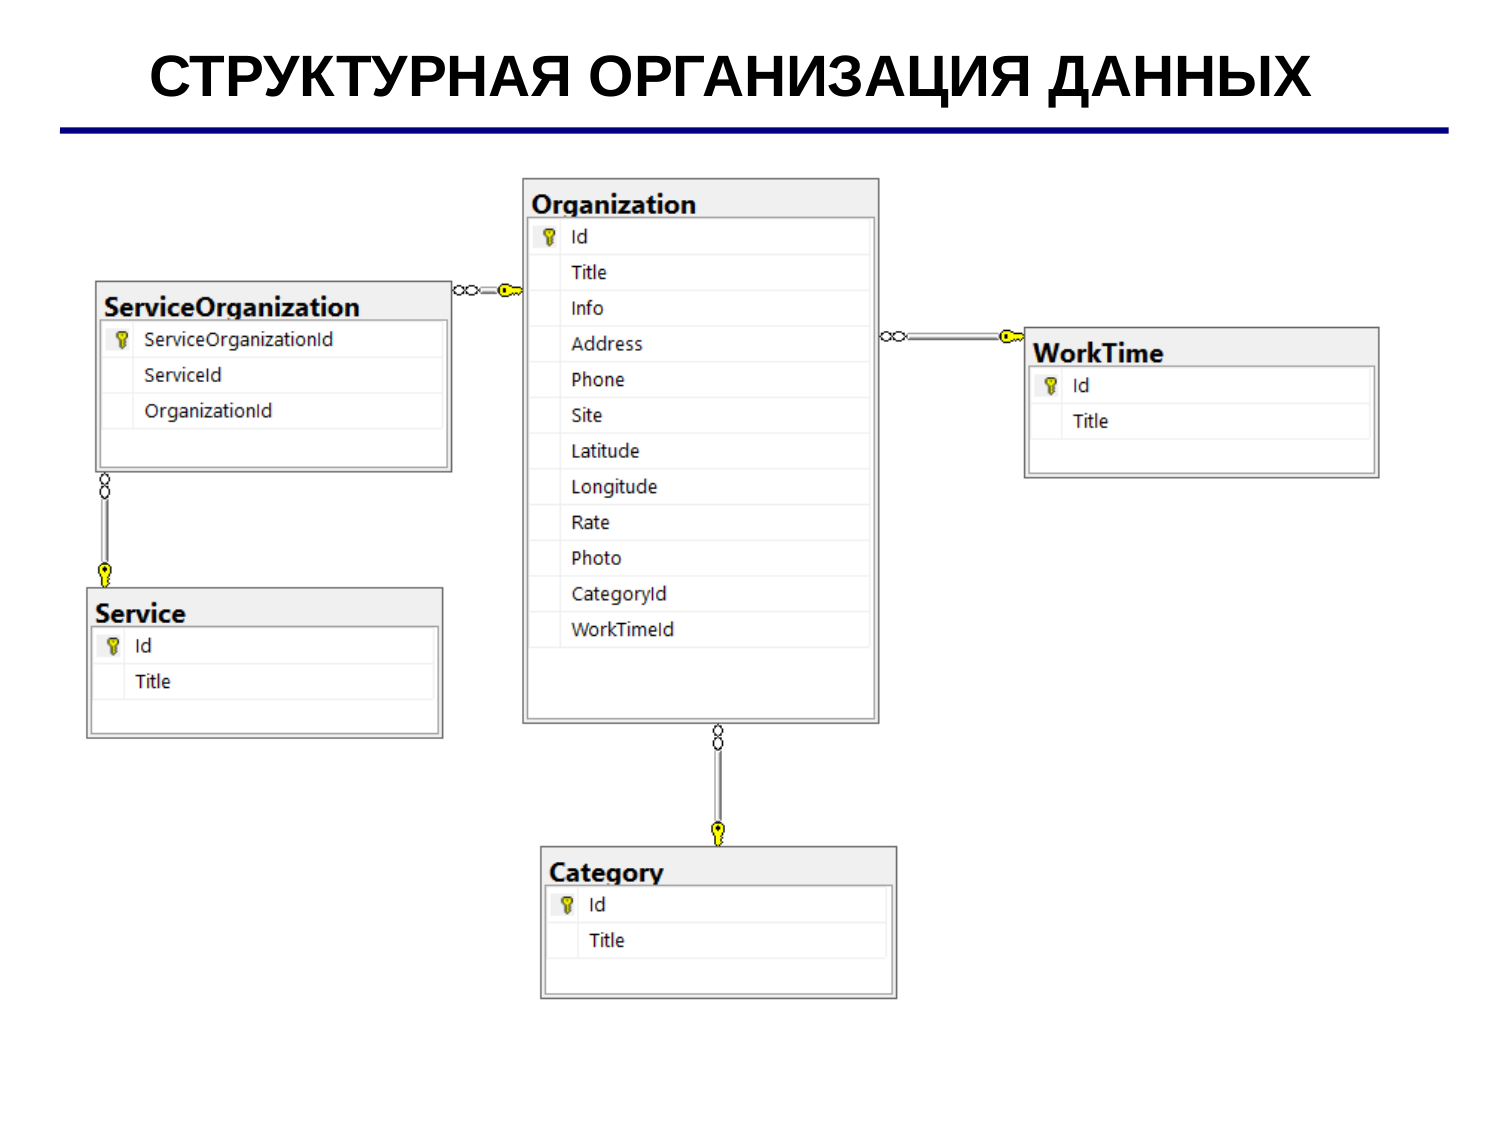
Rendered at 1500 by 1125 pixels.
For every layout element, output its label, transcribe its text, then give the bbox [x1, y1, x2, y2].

text_box СТРУКТУРНАЯ ОРГАНИЗАЦИЯ ДАННЫХ [63, 31, 1399, 116]
picture [76, 143, 1423, 1047]
